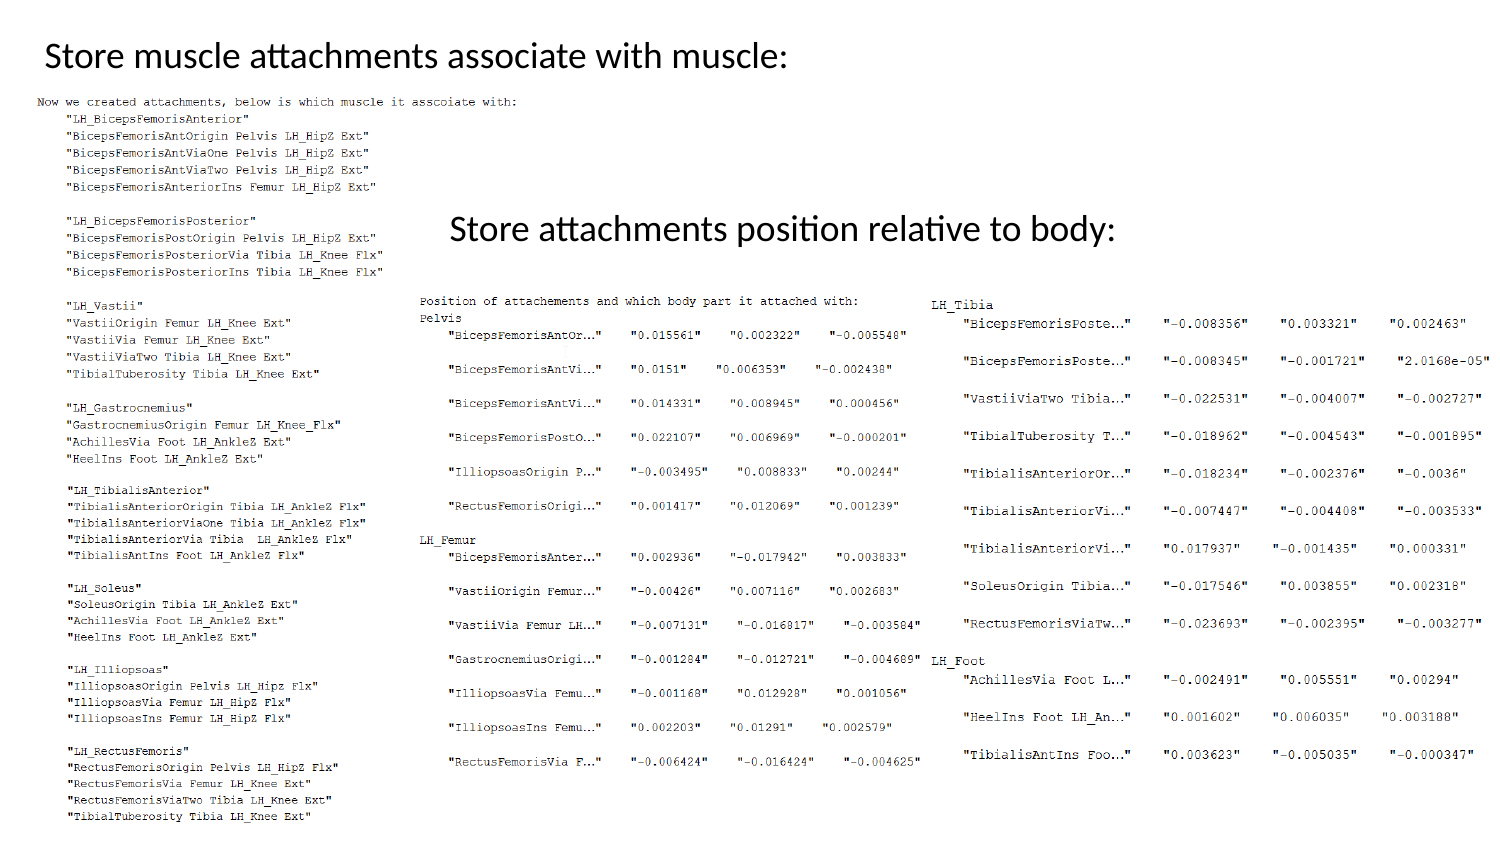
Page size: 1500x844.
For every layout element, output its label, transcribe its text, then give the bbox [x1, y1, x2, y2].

picture [37, 96, 1500, 825]
text_box Store attachments position relative to body: [541, 196, 1133, 257]
text_box Store muscle attachments associate with muscle: [29, 23, 805, 84]
